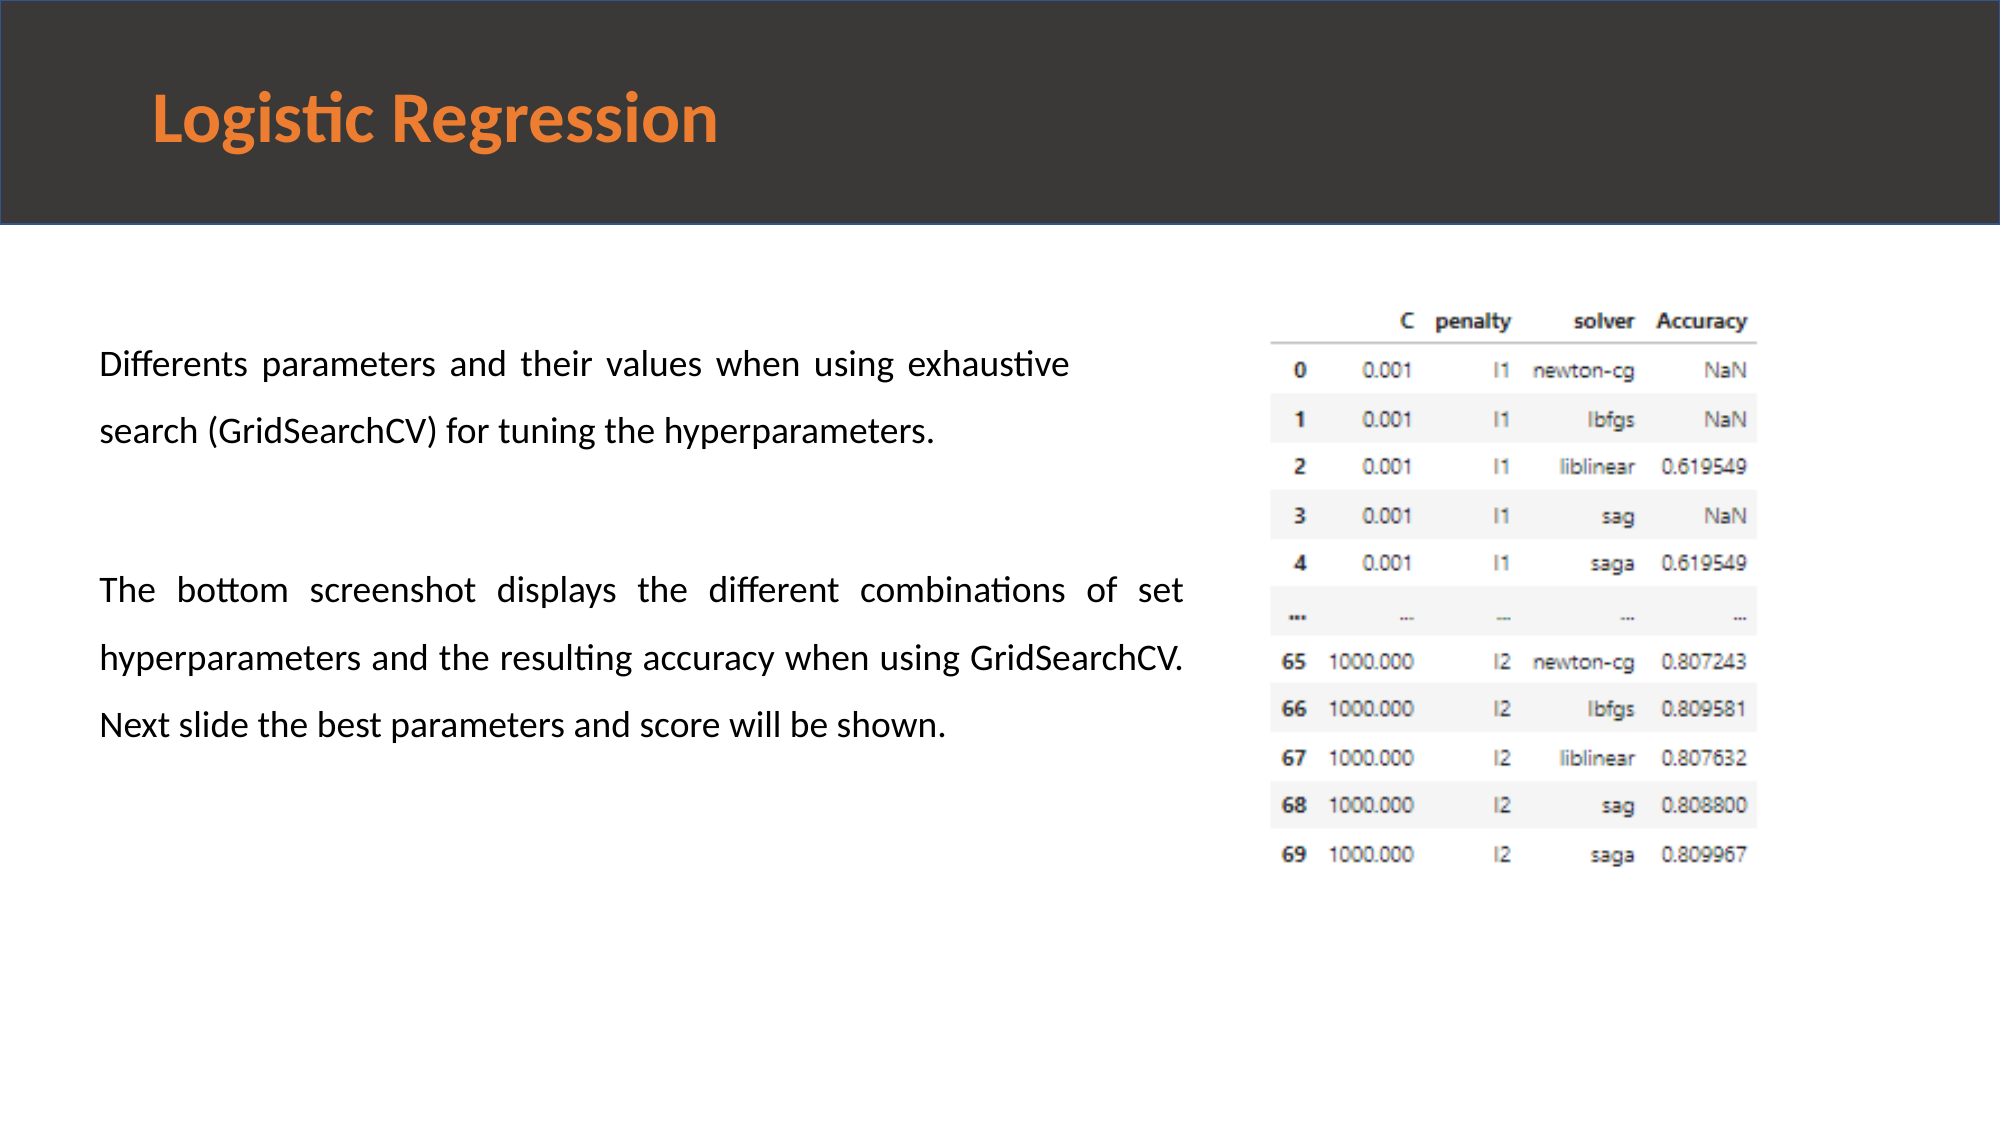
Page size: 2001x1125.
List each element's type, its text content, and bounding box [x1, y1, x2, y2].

text_box Differents parameters and their values when using exhaustive search (GridSearchCV) for tuning the hyperparameters. [84, 309, 1086, 459]
picture [1260, 293, 1771, 894]
text_box The bottom screenshot displays the different combinations of set hyperparameters and the resulting accuracy when using GridSearchCV. Next slide the best parameters and score will be shown. [84, 535, 1200, 753]
text_box [0, 0, 2000, 225]
title Logistic Regression [137, 9, 1863, 228]
